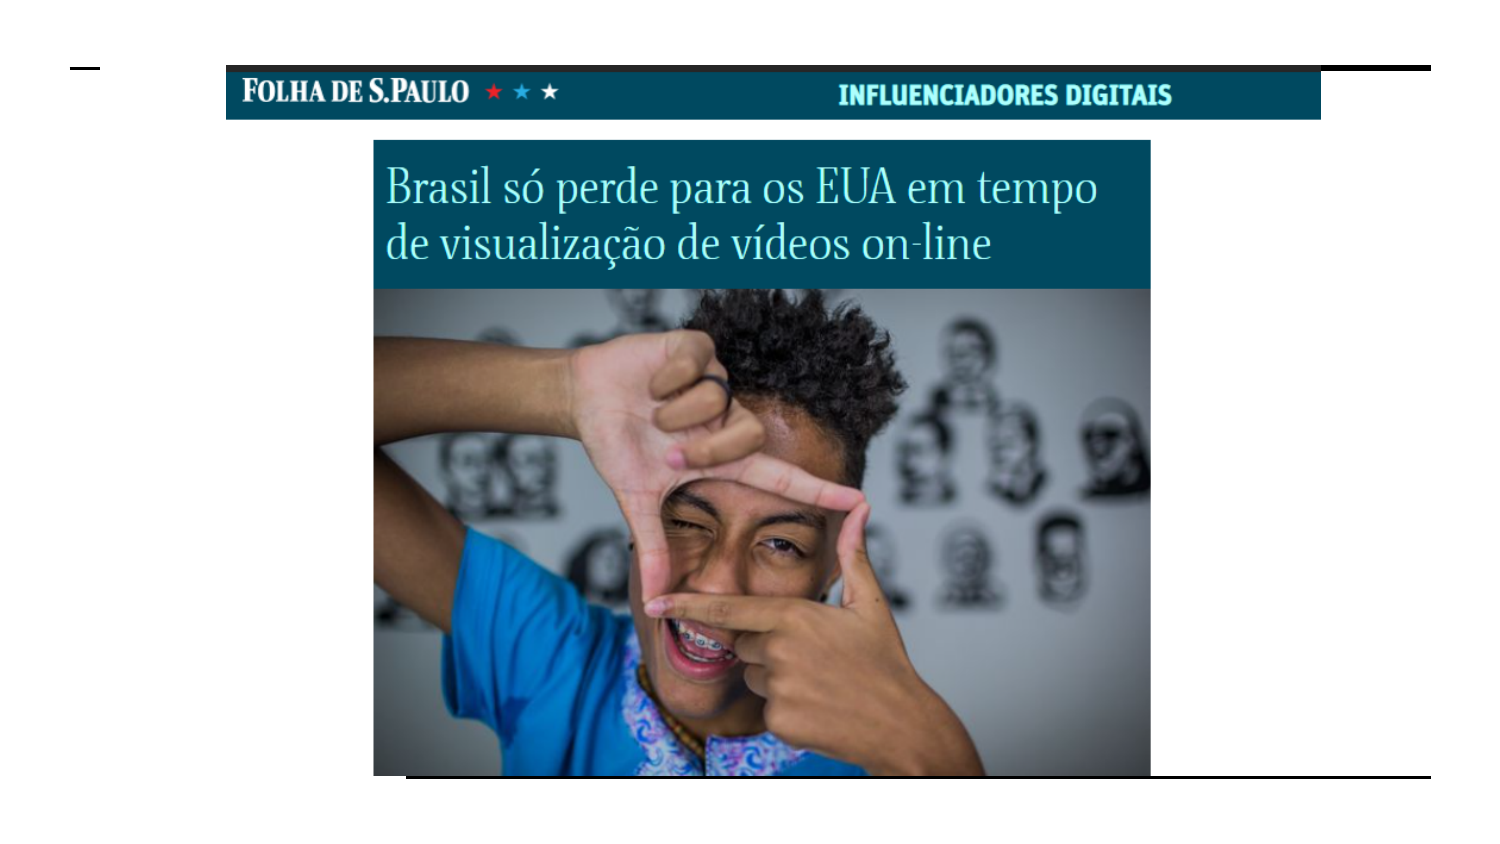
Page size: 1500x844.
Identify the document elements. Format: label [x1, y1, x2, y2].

picture [1067, 85, 1081, 105]
picture [542, 84, 557, 99]
picture [486, 84, 501, 99]
picture [868, 85, 907, 105]
picture [840, 85, 848, 105]
picture [243, 78, 275, 101]
picture [1016, 84, 1058, 105]
picture [276, 81, 325, 101]
picture [1132, 84, 1172, 105]
picture [1083, 85, 1092, 105]
picture [226, 65, 1321, 71]
picture [516, 86, 527, 97]
picture [1093, 84, 1132, 105]
picture [226, 120, 1321, 776]
picture [331, 81, 362, 102]
picture [851, 85, 865, 105]
picture [369, 78, 469, 103]
picture [910, 85, 938, 105]
picture [941, 84, 1013, 105]
